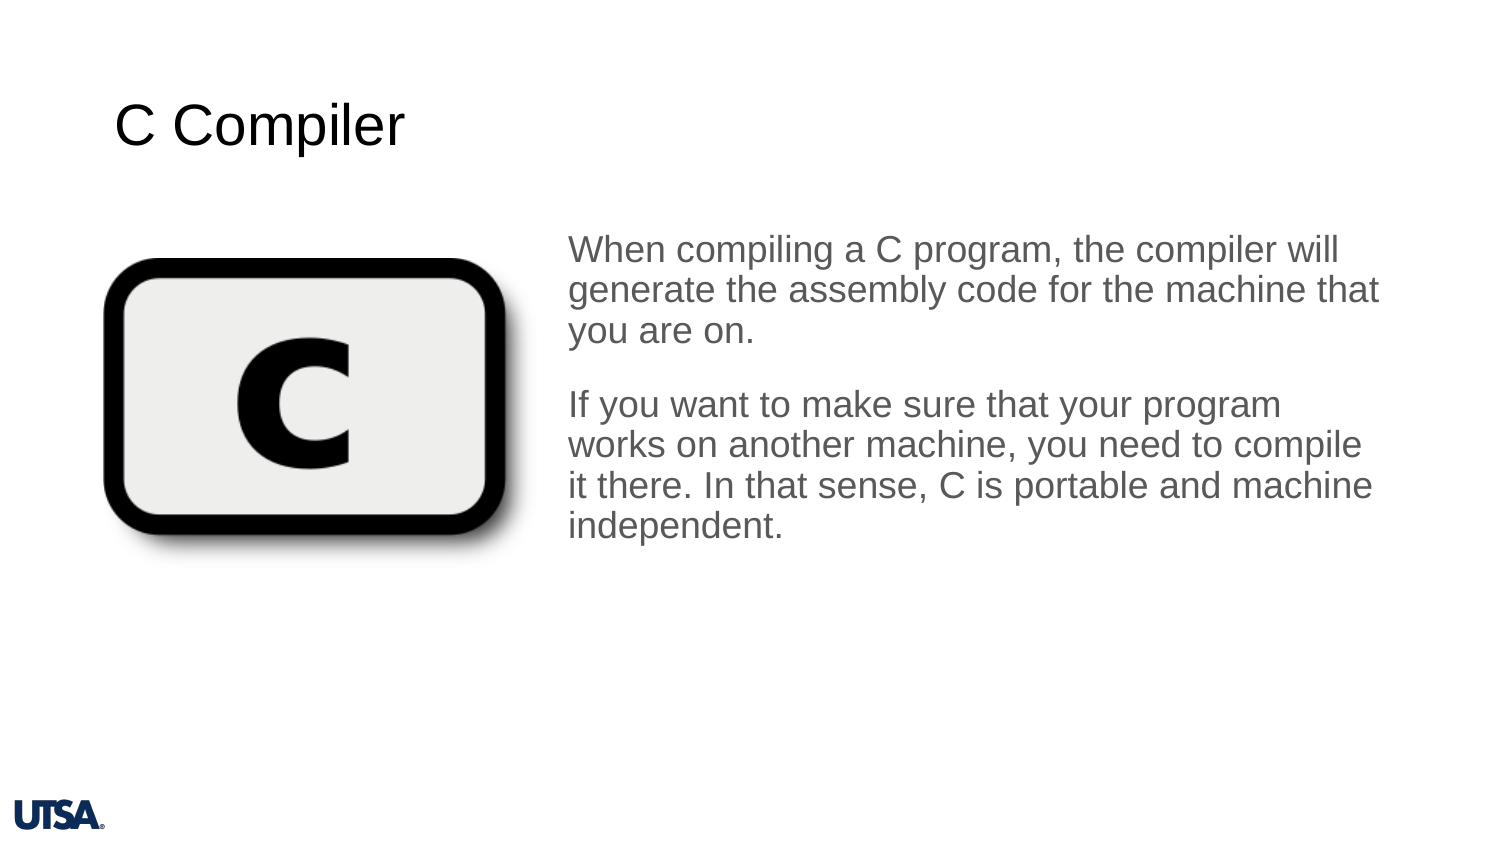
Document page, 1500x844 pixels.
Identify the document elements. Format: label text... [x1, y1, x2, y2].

list When compiling a C program, the compiler will generate the assembly code for the machine that you are on. If you want to make sure that your program works on another machine, you need to compile it there. In that sense, C is portable and machine independent. [556, 224, 1397, 760]
picture [102, 258, 537, 568]
title C Compiler [103, 44, 1397, 208]
picture [14, 799, 105, 830]
